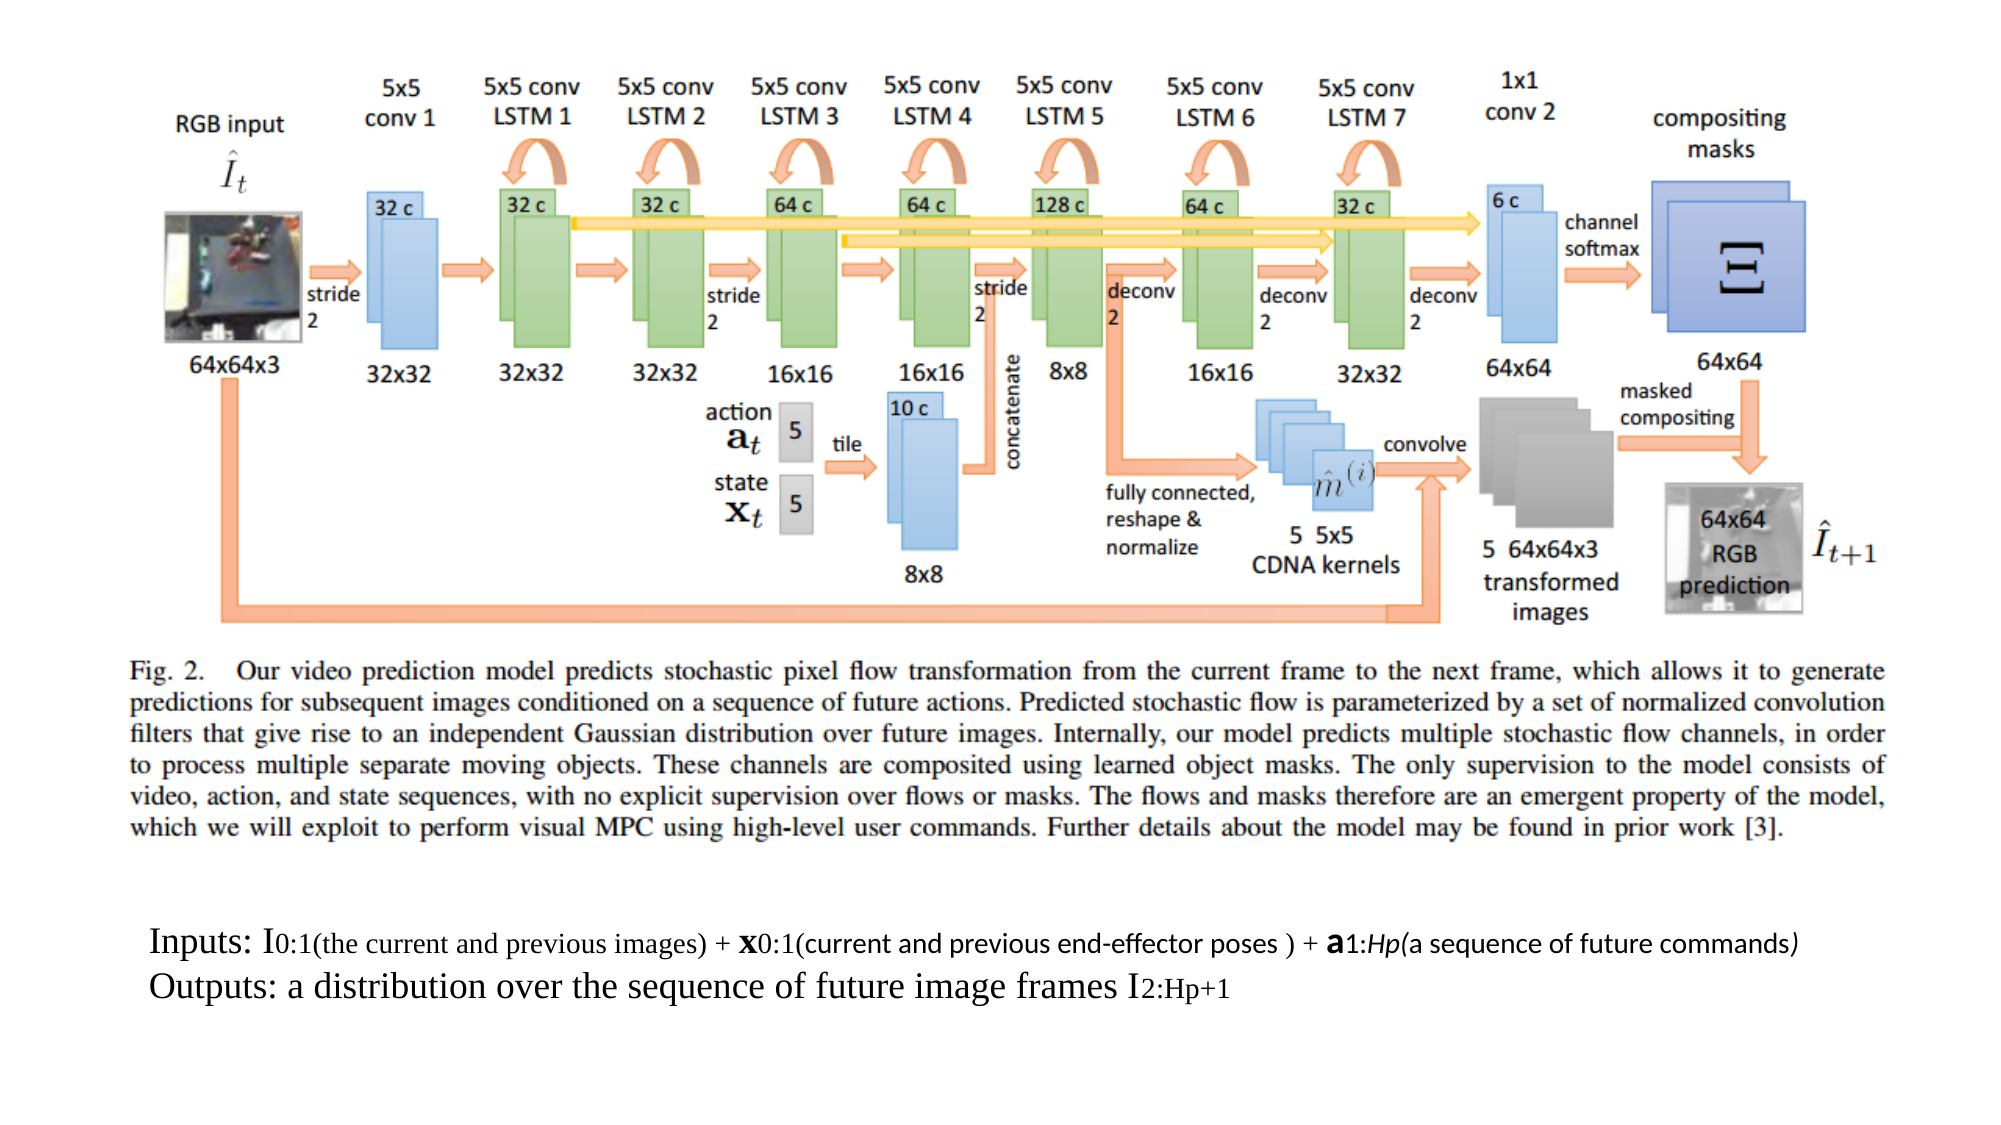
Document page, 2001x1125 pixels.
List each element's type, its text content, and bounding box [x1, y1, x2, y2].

text_box Inputs: I0:1(the current and previous images) + x0:1(current and previous end-effector poses ) + a1:Hp(a sequence of future commands) Outputs: a distribution over the sequence of future image frames I2:Hp+1 [134, 908, 1880, 1013]
picture [117, 59, 1897, 848]
